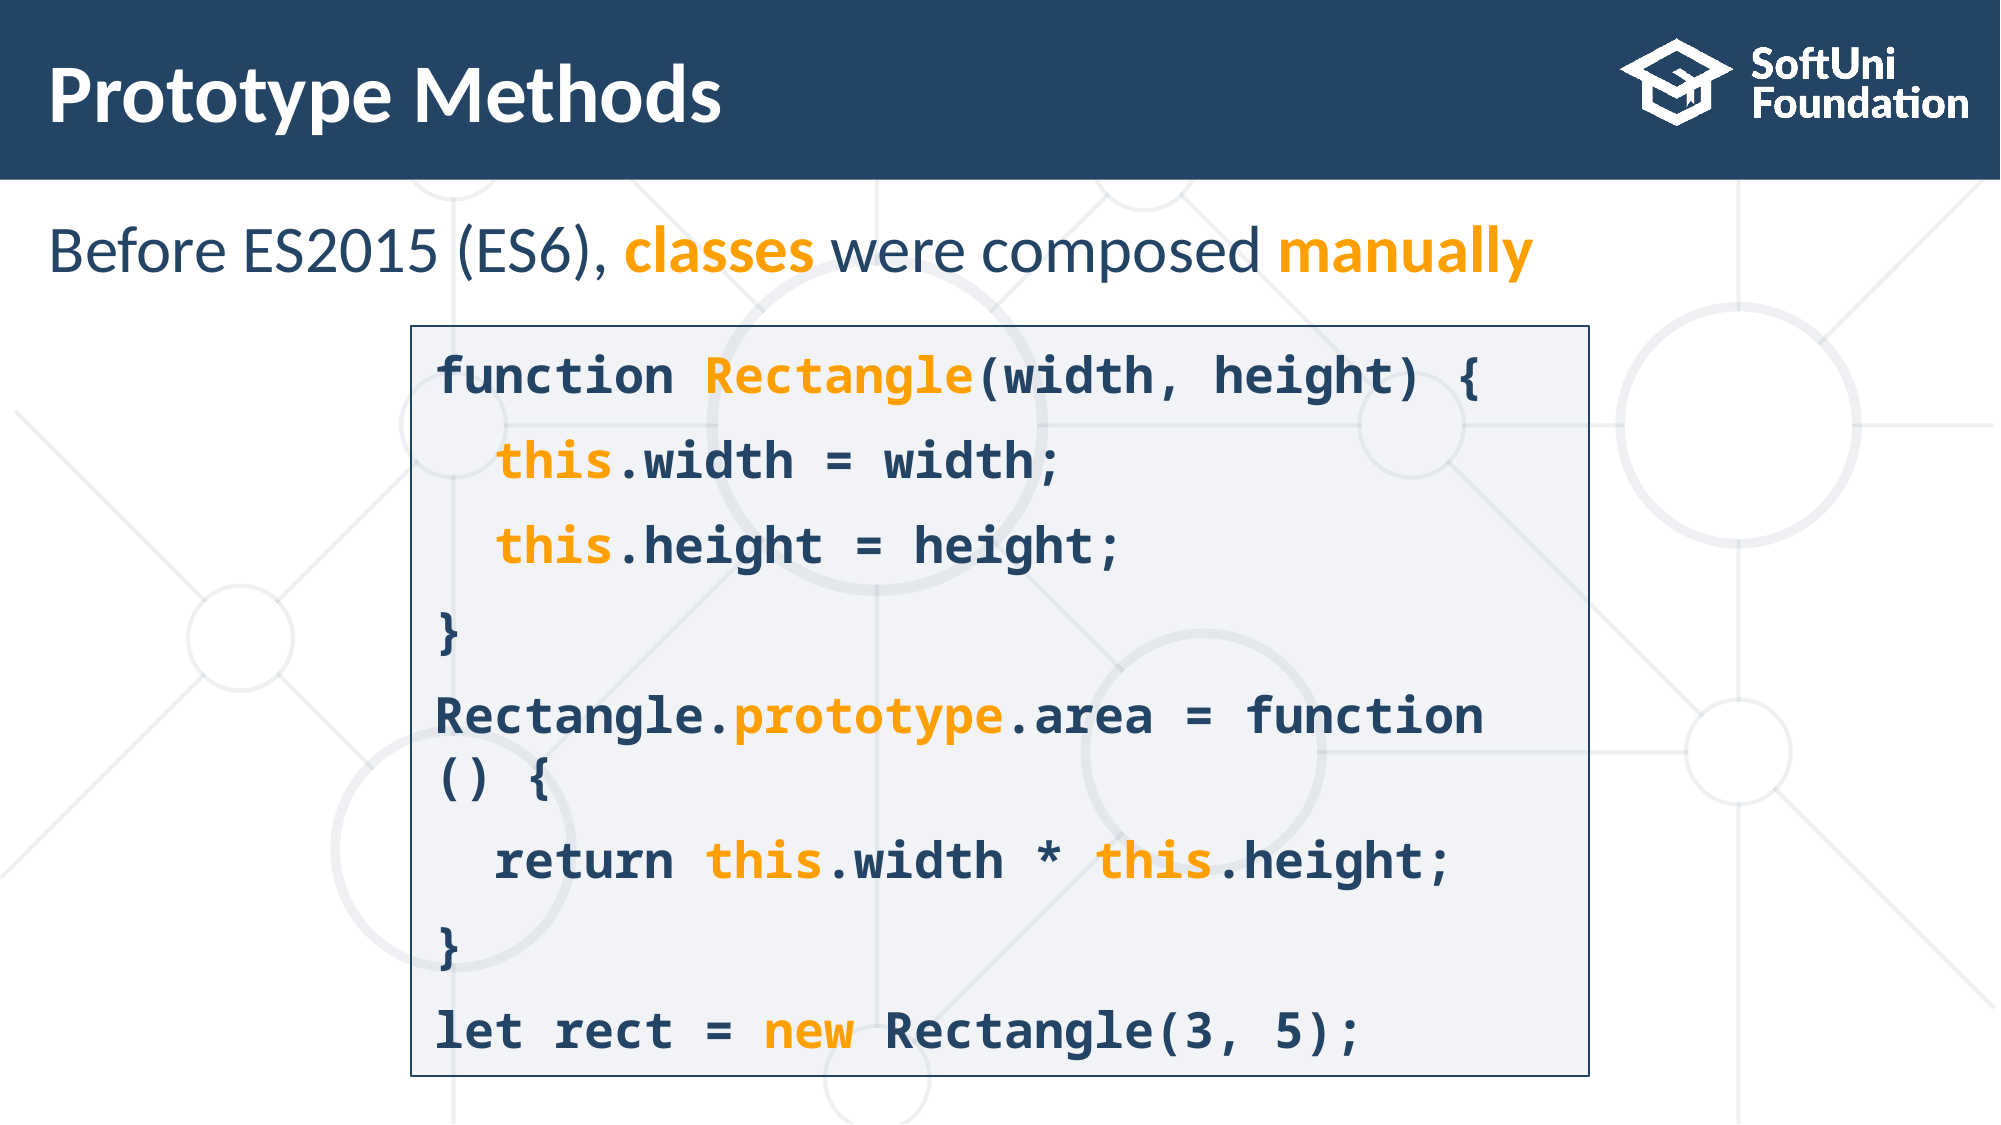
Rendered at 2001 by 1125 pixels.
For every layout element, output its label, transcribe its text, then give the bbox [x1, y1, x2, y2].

list Before ES2015 (ES6), classes were composed manually [31, 196, 1970, 1050]
picture [1619, 38, 1968, 126]
title Prototype Methods [31, 16, 1591, 162]
text_box function Rectangle(width, height) { this.width = width; this.height = height; } Rectangle.prototype.area = function () { return this.width * this.height; } let rect = new Rectangle(3, 5); [411, 325, 1589, 1077]
